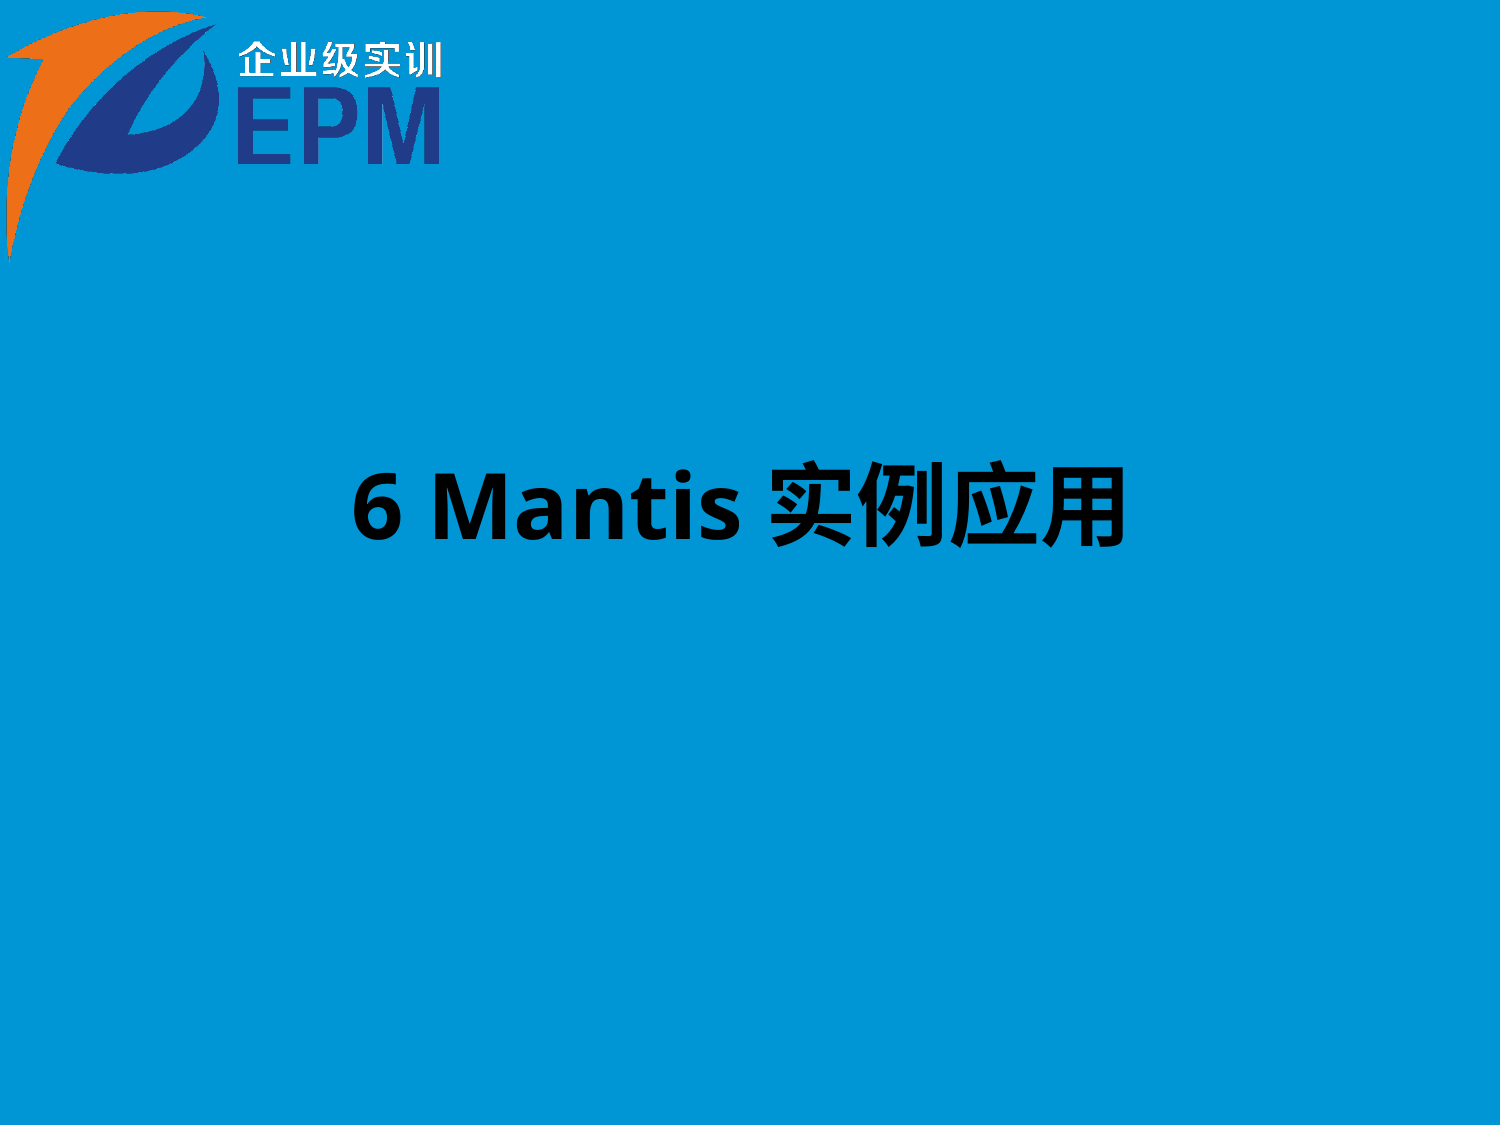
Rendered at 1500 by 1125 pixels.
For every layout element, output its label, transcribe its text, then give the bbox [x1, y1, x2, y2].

picture [407, 54, 417, 74]
picture [366, 51, 399, 77]
picture [366, 42, 398, 51]
picture [282, 43, 316, 75]
text_box 6 Mantis实例应用 [336, 440, 1202, 566]
picture [7, 12, 201, 258]
picture [323, 43, 335, 67]
picture [240, 53, 273, 75]
picture [239, 88, 289, 163]
picture [283, 49, 288, 65]
picture [324, 44, 356, 76]
picture [57, 28, 218, 173]
picture [310, 49, 315, 65]
picture [305, 88, 356, 163]
picture [417, 43, 424, 76]
picture [369, 88, 438, 163]
picture [240, 42, 274, 56]
picture [369, 57, 379, 61]
